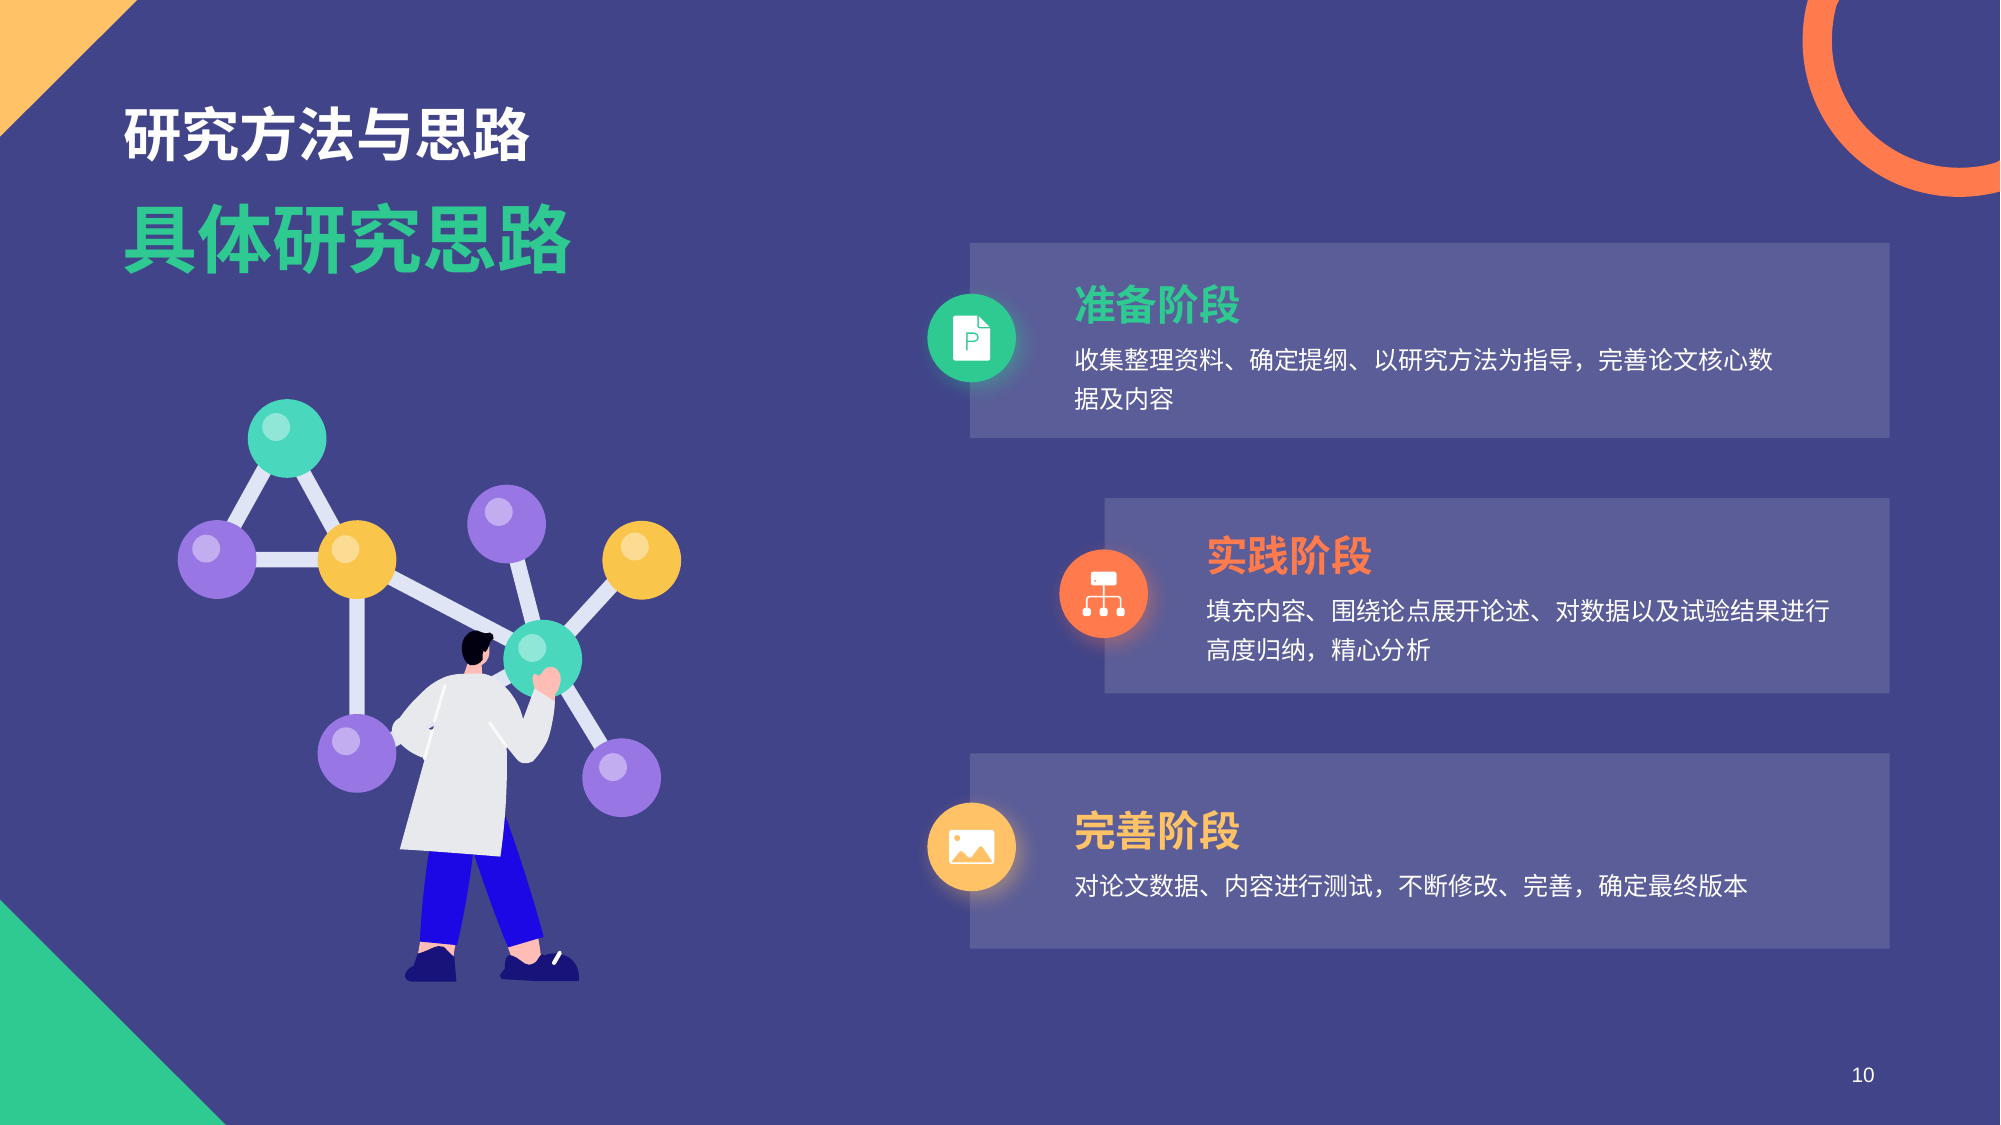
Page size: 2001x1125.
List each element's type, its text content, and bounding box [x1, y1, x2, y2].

slide_number 10 [1452, 1056, 1890, 1092]
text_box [108, 185, 1890, 982]
title 研究方法与思路 [108, 7, 1890, 177]
